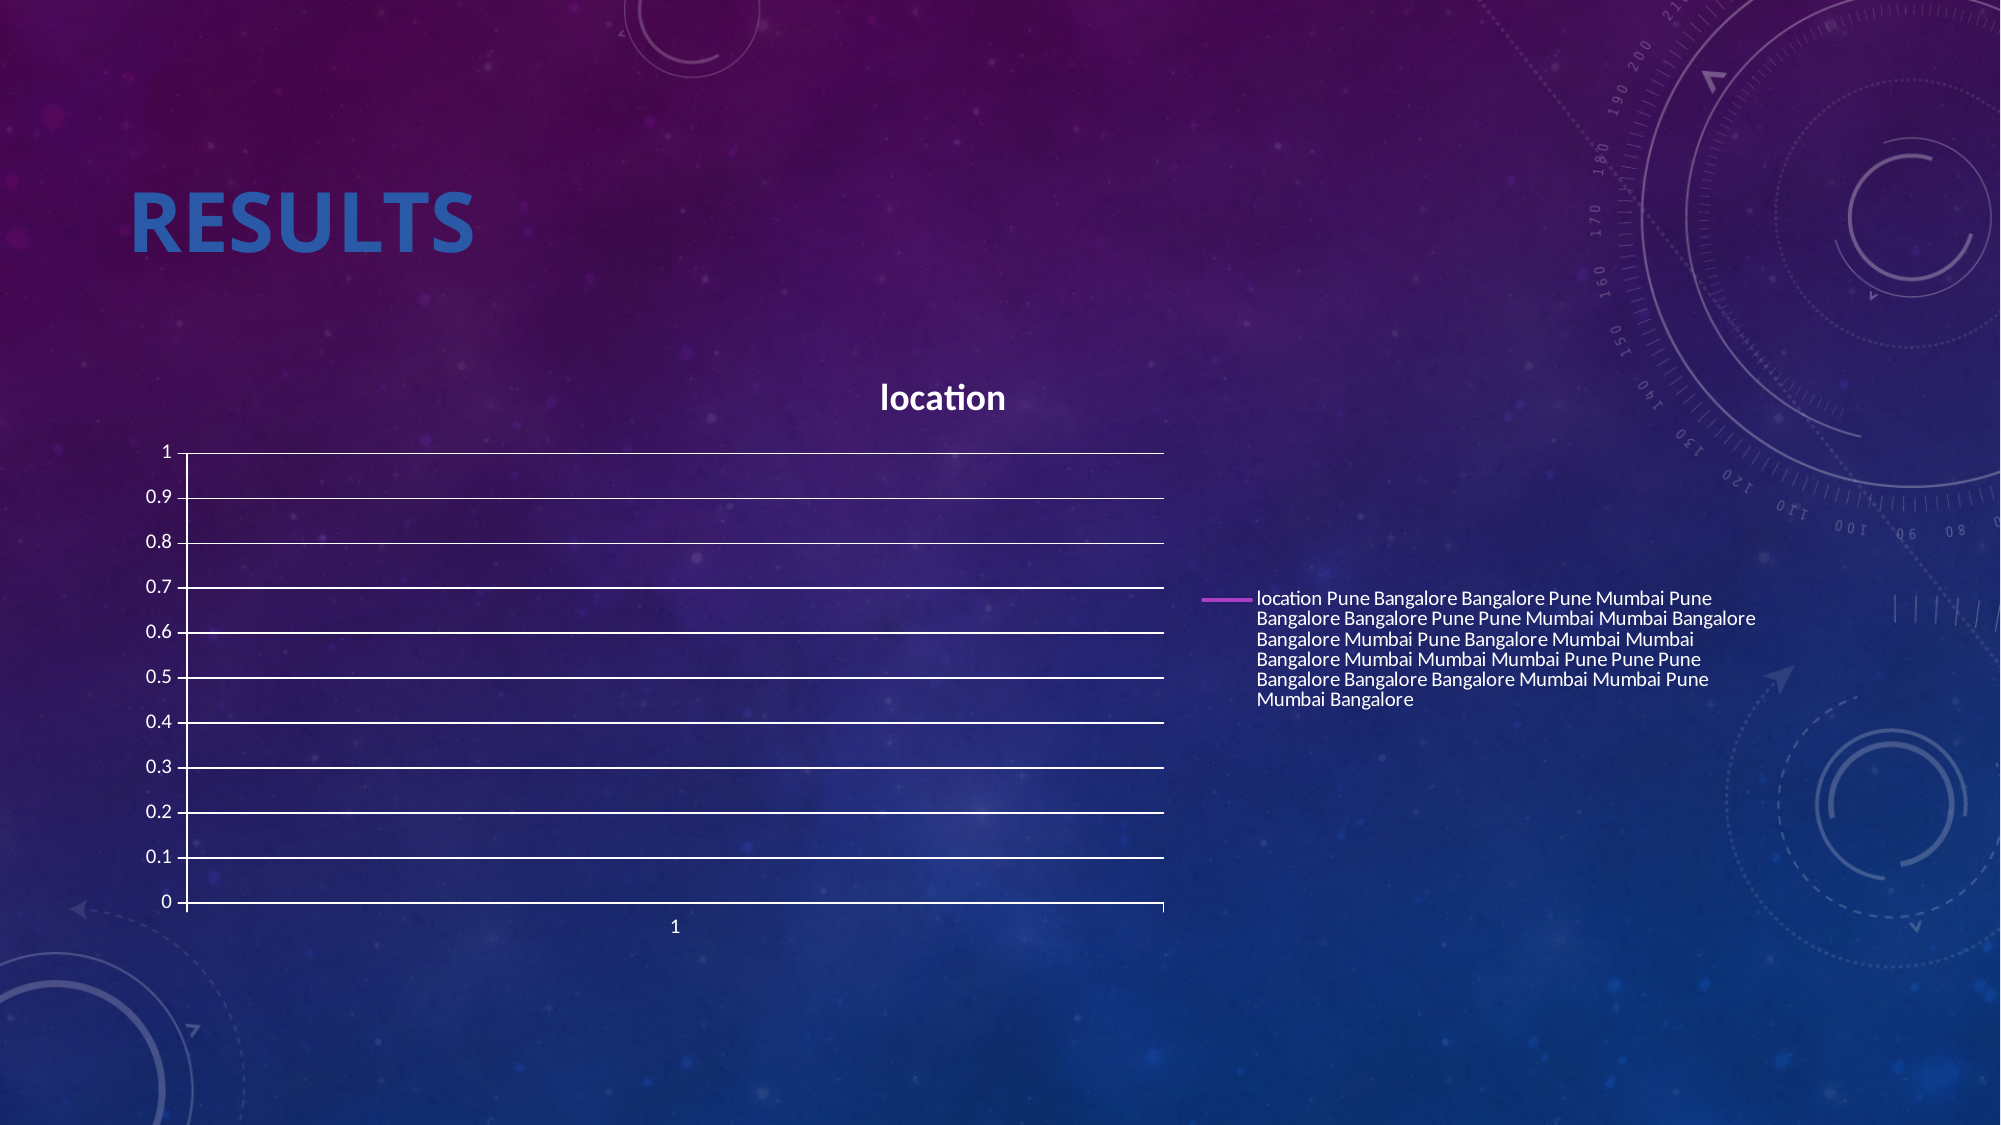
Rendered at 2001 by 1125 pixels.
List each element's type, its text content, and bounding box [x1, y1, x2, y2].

chart [112, 350, 1775, 951]
title RESULTS [112, 99, 1775, 339]
picture [0, 0, 2001, 1125]
